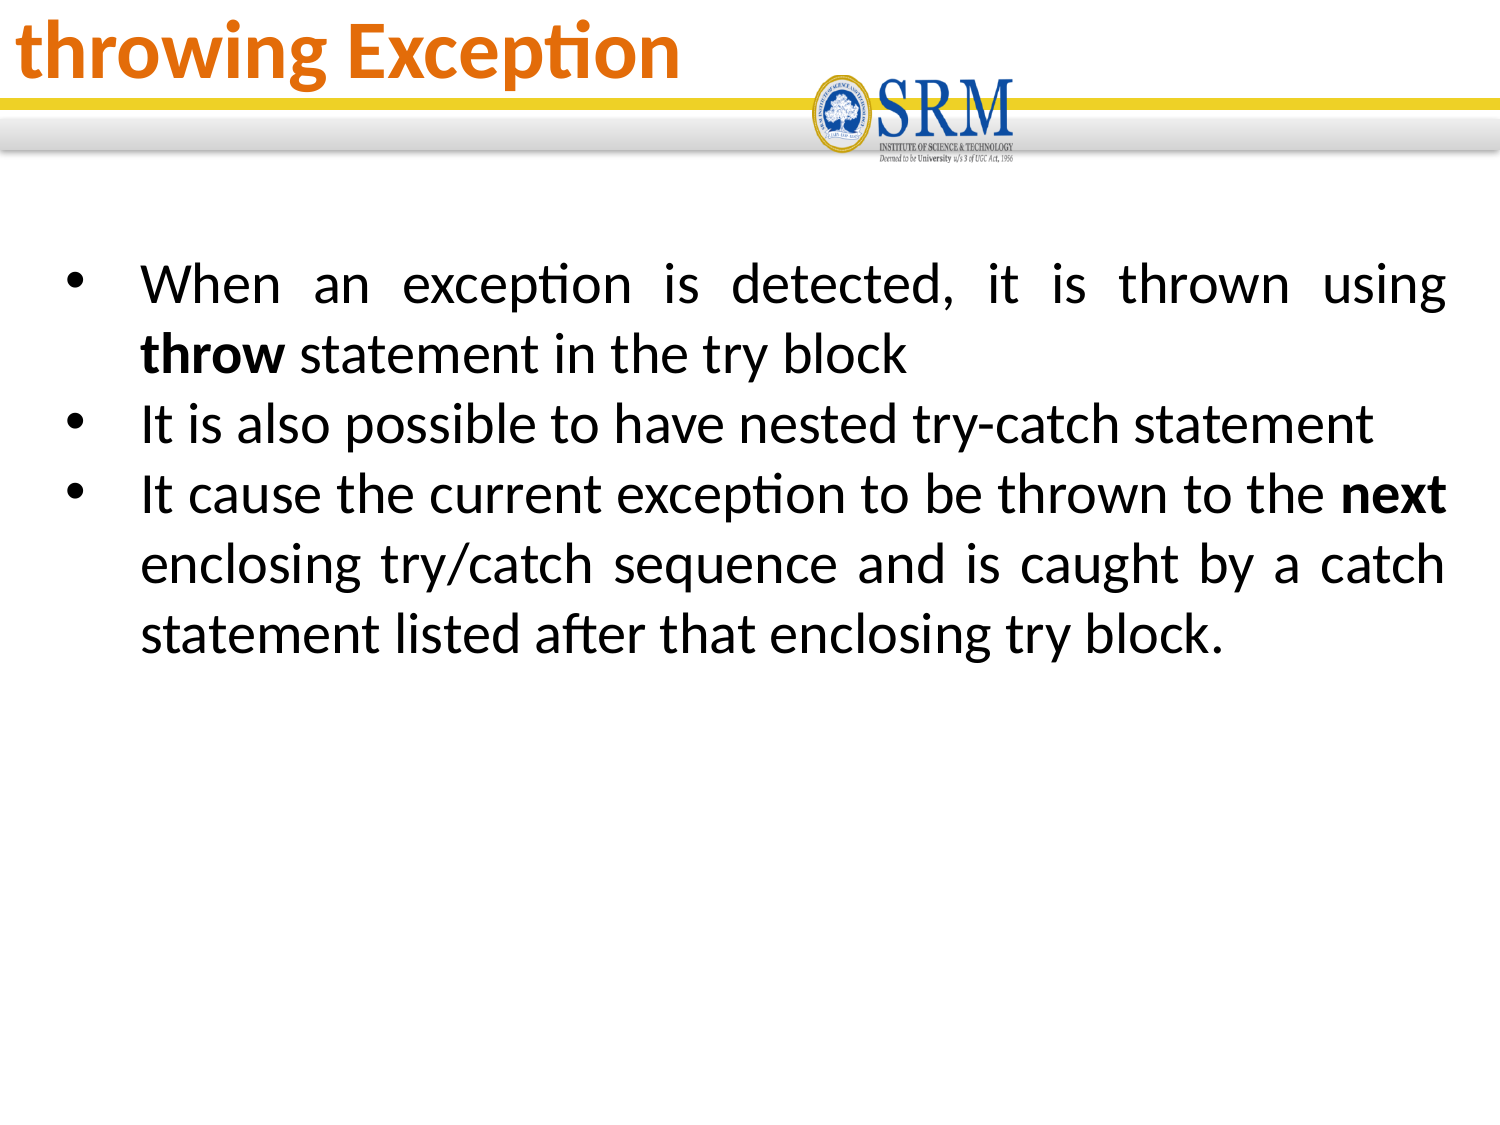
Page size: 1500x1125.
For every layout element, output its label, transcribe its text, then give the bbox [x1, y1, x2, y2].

picture [812, 138, 1013, 163]
text_box throwing Exception [0, 0, 1350, 138]
text_box When an exception is detected, it is thrown using throw statement in the try block It is also possible to have nested try-catch statement It cause the current exception to be thrown to the next enclosing try/catch sequence and is caught by a catch statement listed after that enclosing try block. [49, 237, 1463, 677]
